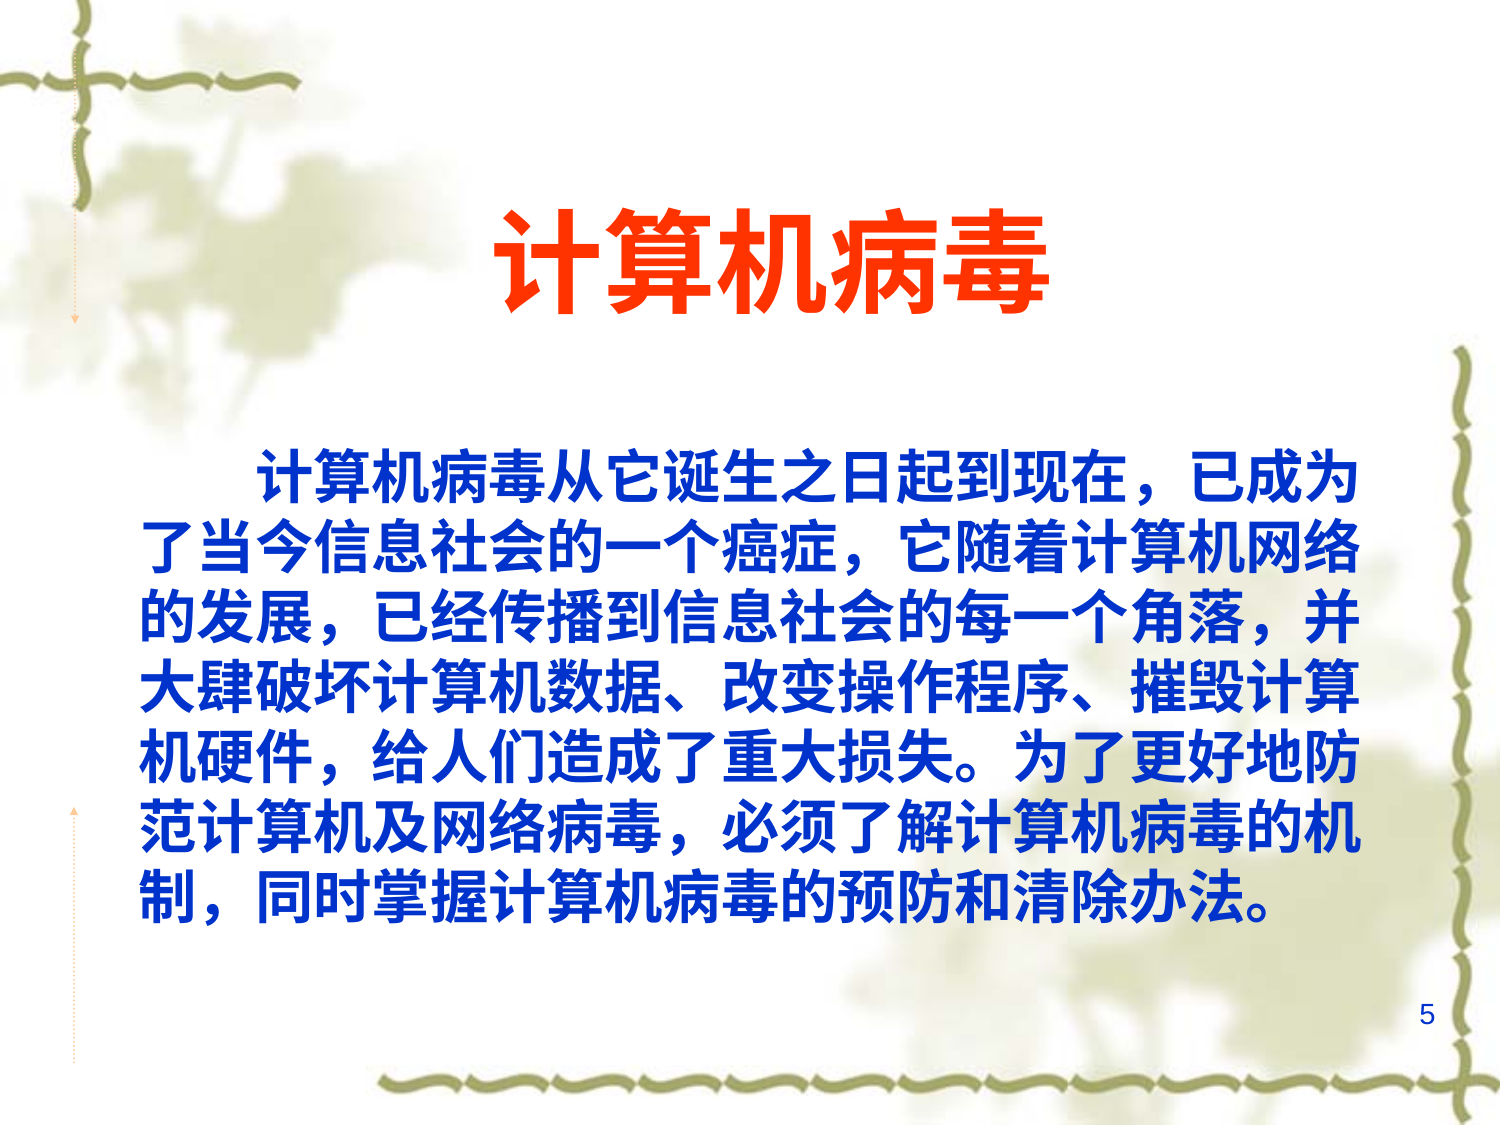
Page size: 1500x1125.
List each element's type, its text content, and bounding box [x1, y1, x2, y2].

title 计算机病毒 [159, 184, 1385, 335]
slide_number 5 [1074, 987, 1451, 1066]
picture [0, 0, 1500, 1125]
text_box 计算机病毒从它诞生之日起到现在，已成为了当今信息社会的一个癌症，它随着计算机网络的发展，已经传播到信息社会的每一个角落，并大肆破坏计算机数据、改变操作程序、摧毁计算机硬件，给人们造成了重大损失。为了更好地防范计算机及网络病毒，必须了解计算机病毒的机制，同时掌握计算机病毒的预防和清除办法。 [123, 432, 1388, 938]
